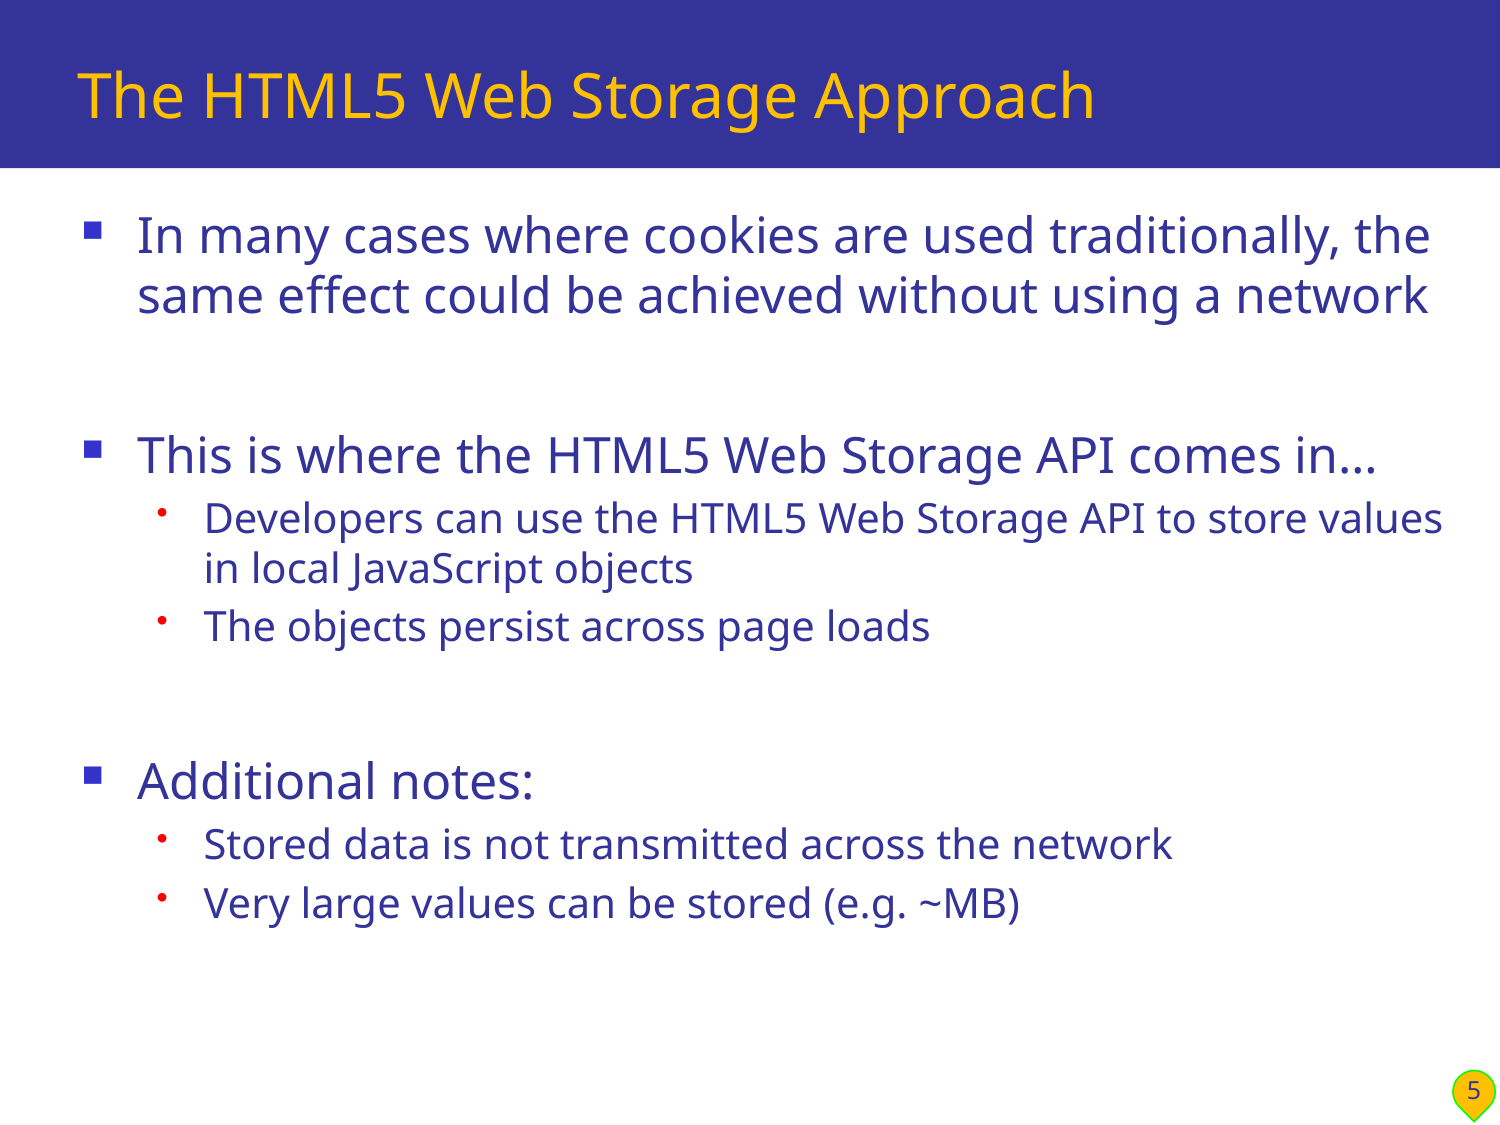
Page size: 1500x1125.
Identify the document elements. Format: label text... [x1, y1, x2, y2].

footer 5 [1431, 1040, 1500, 1117]
list In many cases where cookies are used traditionally, the same effect could be achieved without using a network This is where the HTML5 Web Storage API comes in… Developers can use the HTML5 Web Storage API to store values in local JavaScript objects The objects persist across page loads Additional notes: Stored data is not transmitted across the network Very large values can be stored (e.g. ~MB) [66, 196, 1460, 1007]
title The HTML5 Web Storage Approach [61, 24, 1465, 139]
